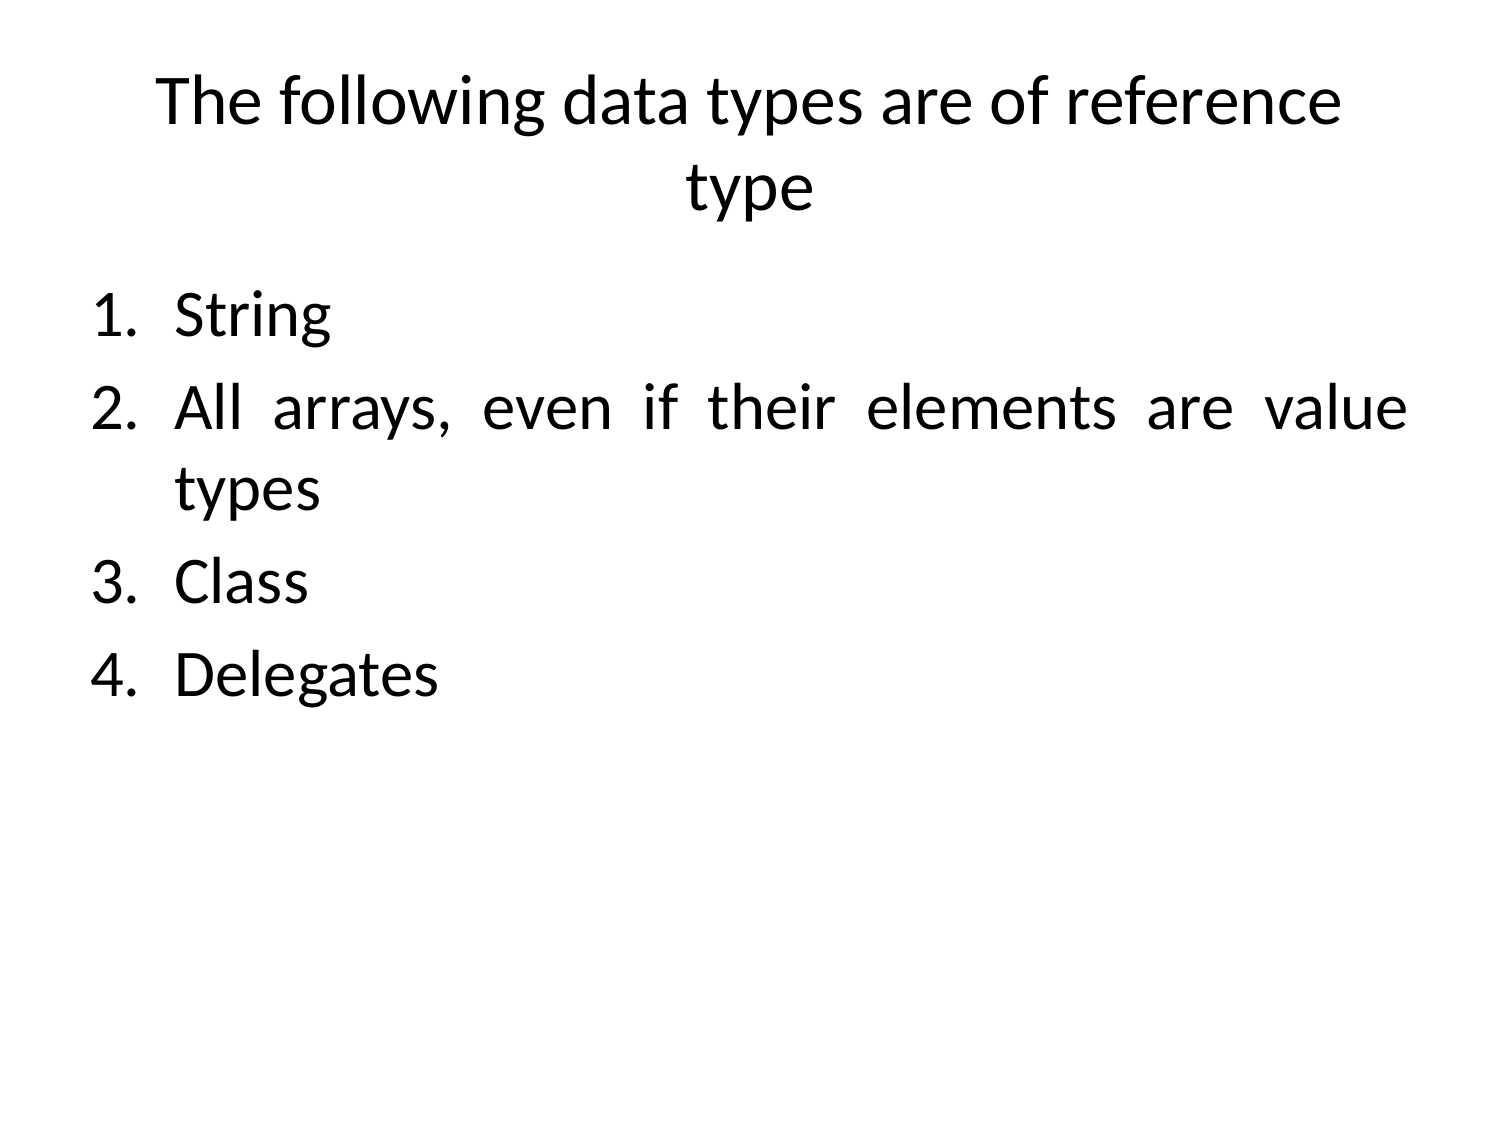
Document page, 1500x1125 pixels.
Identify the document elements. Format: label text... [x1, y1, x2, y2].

title The following data types are of reference type [75, 45, 1425, 233]
list String All arrays, even if their elements are value types Class Delegates [75, 262, 1425, 1005]
